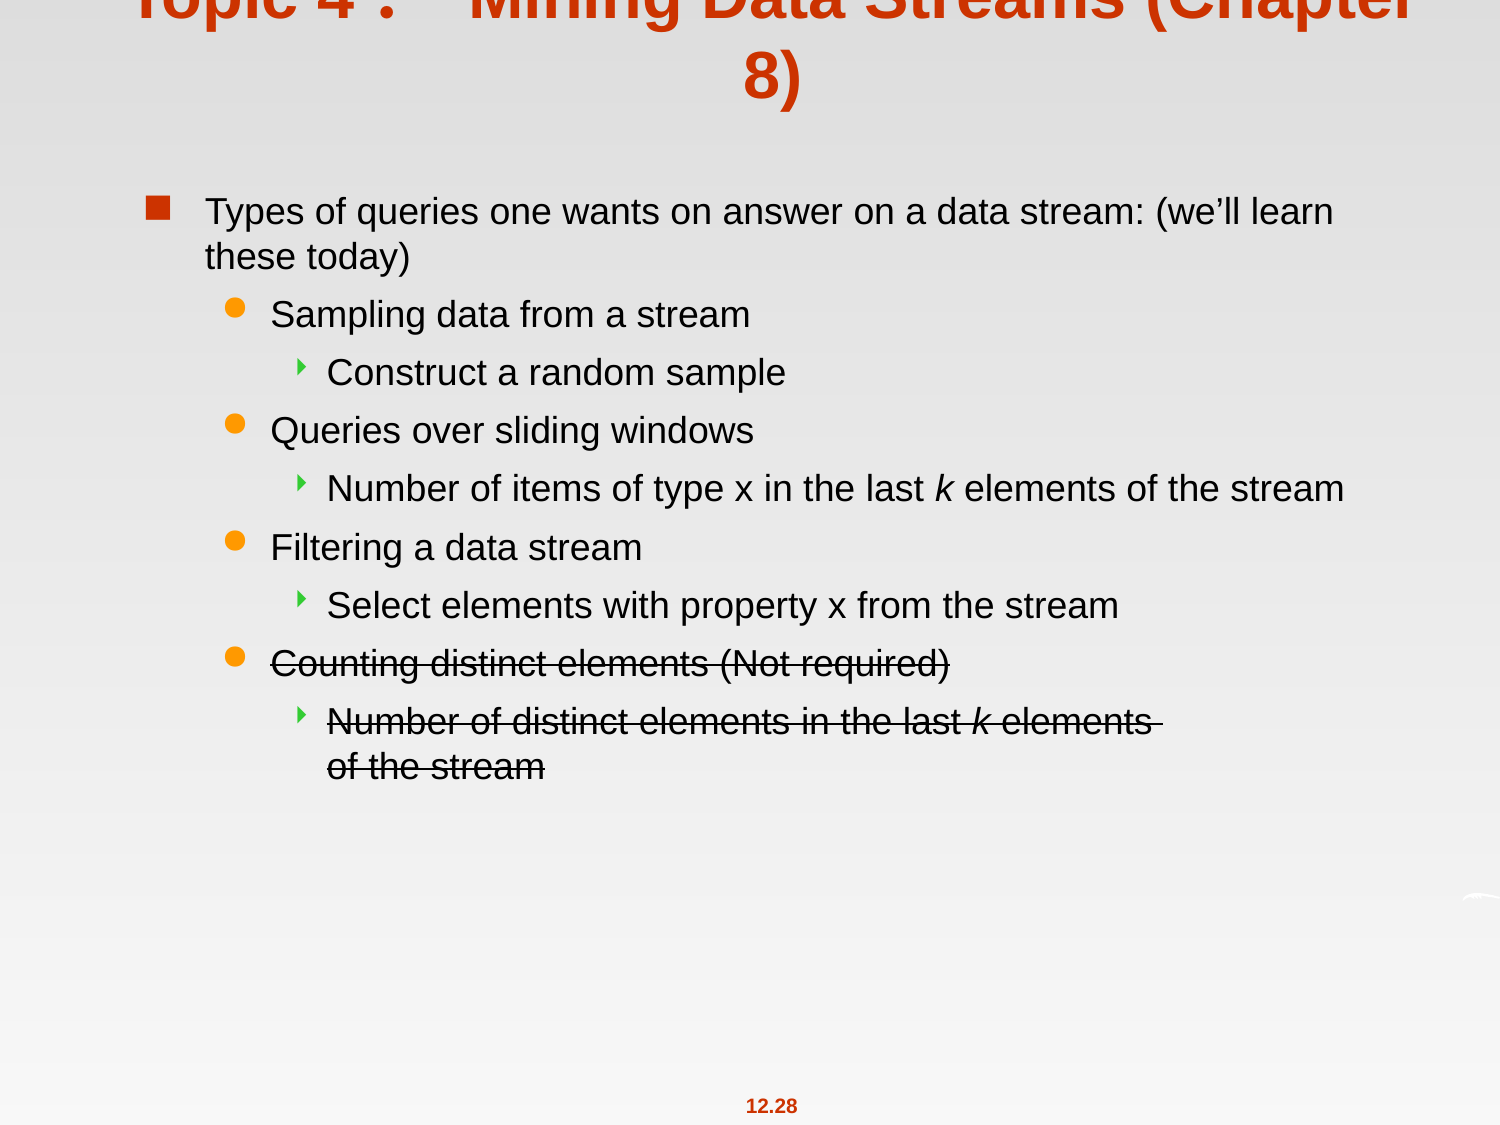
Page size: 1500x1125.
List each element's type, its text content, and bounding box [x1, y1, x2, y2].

title Topic 4： Mining Data Streams (Chapter 8) [75, 19, 1472, 120]
list Types of queries one wants on answer on a data stream: (we’ll learn these today) Sampling data from a stream Construct a random sample Queries over sliding windows Number of items of type x in the last k elements of the stream Filtering a data stream Select elements with property x from the stream Counting distinct elements (Not required) Number of distinct elements in the last k elements of the stream [133, 179, 1391, 984]
